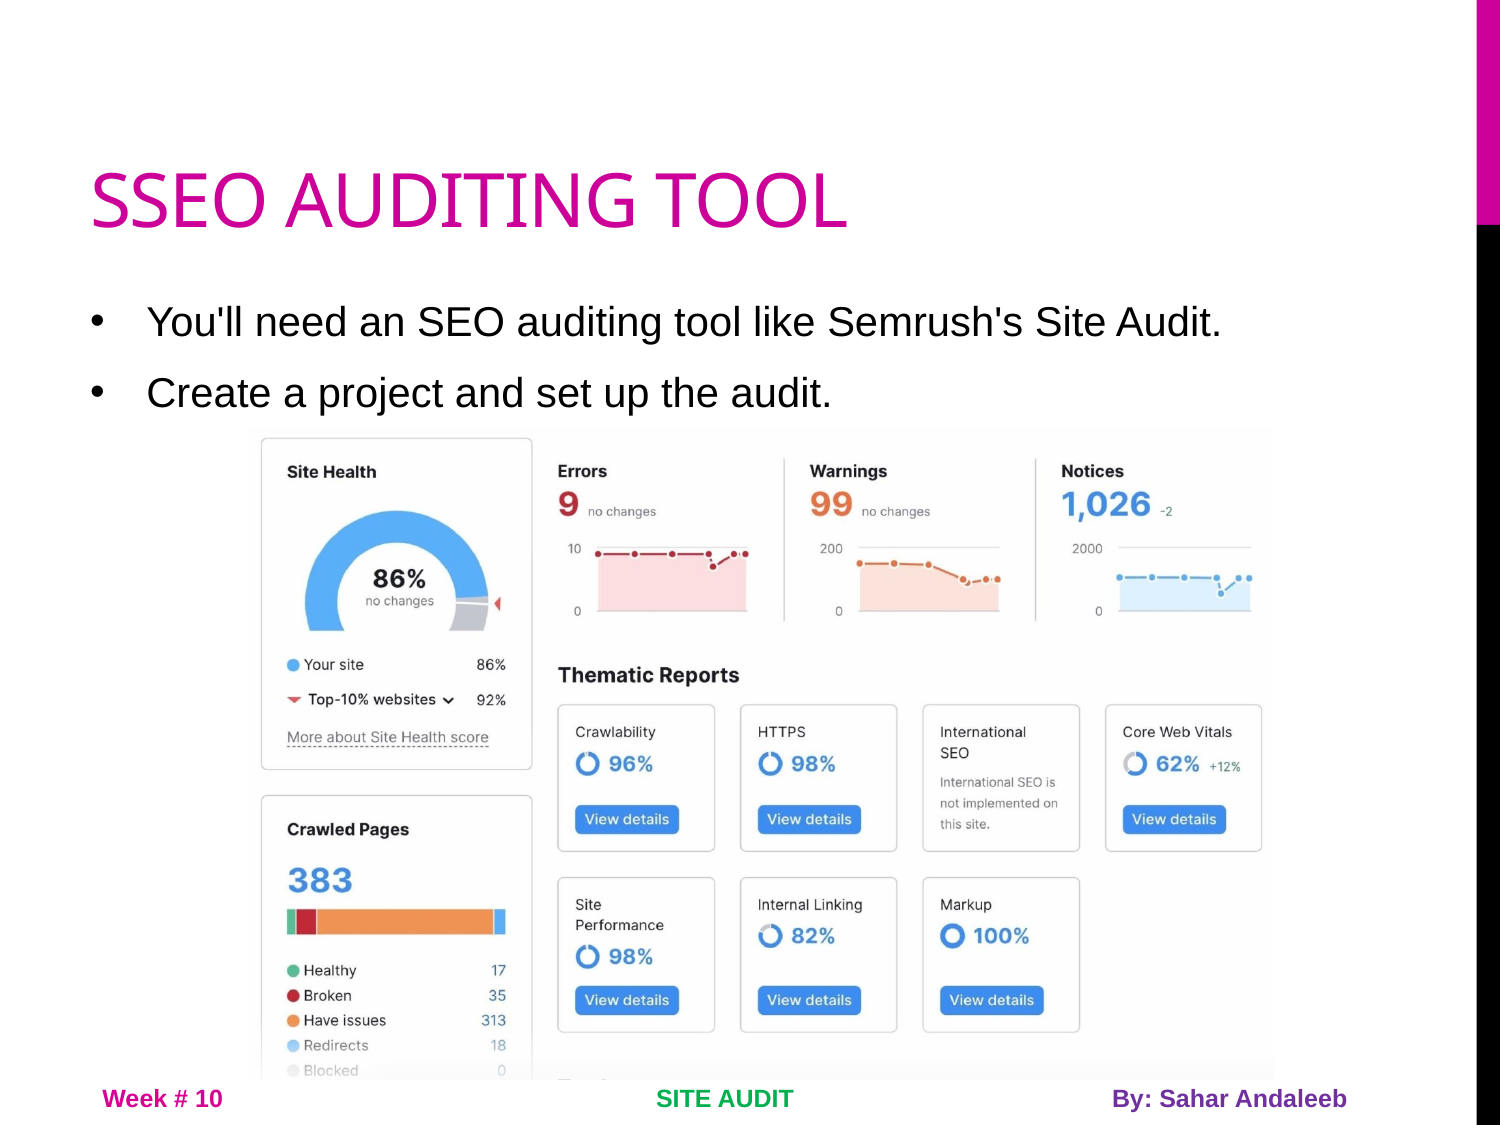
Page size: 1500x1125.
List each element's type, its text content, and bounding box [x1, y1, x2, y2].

picture [249, 427, 1275, 1074]
title SsEO auditing tool [75, 25, 1025, 250]
list You'll need an SEO auditing tool like Semrush's Site Audit. Create a project and set up the audit. [75, 287, 1325, 1005]
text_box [86, 1074, 1363, 1122]
